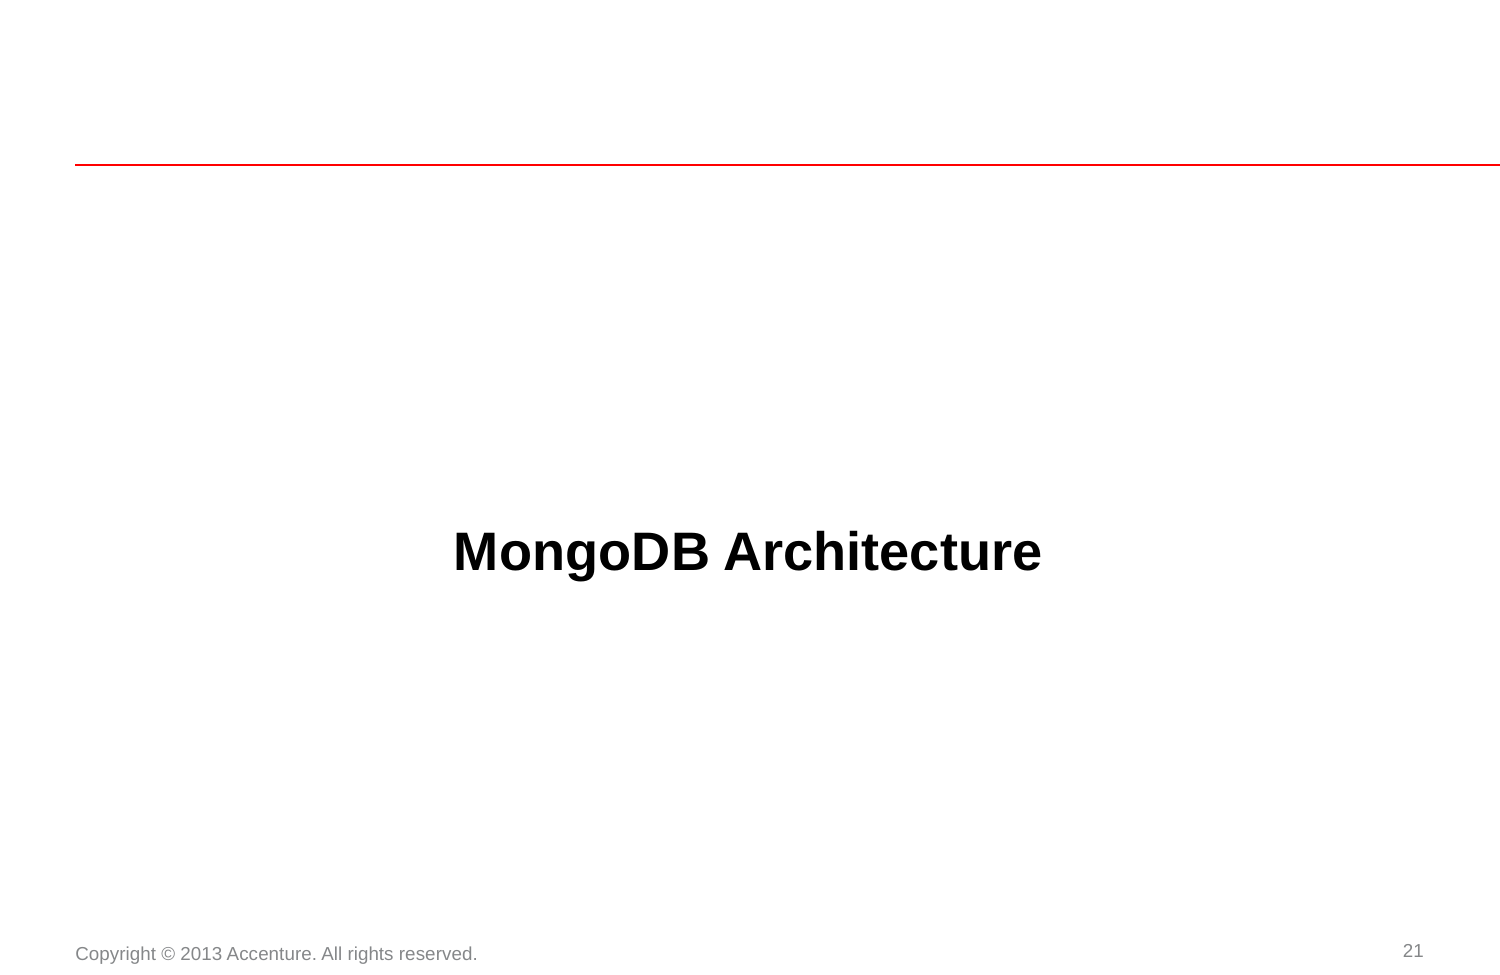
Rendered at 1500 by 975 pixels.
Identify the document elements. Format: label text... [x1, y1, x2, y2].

title MongoDB Architecture [75, 469, 1422, 582]
